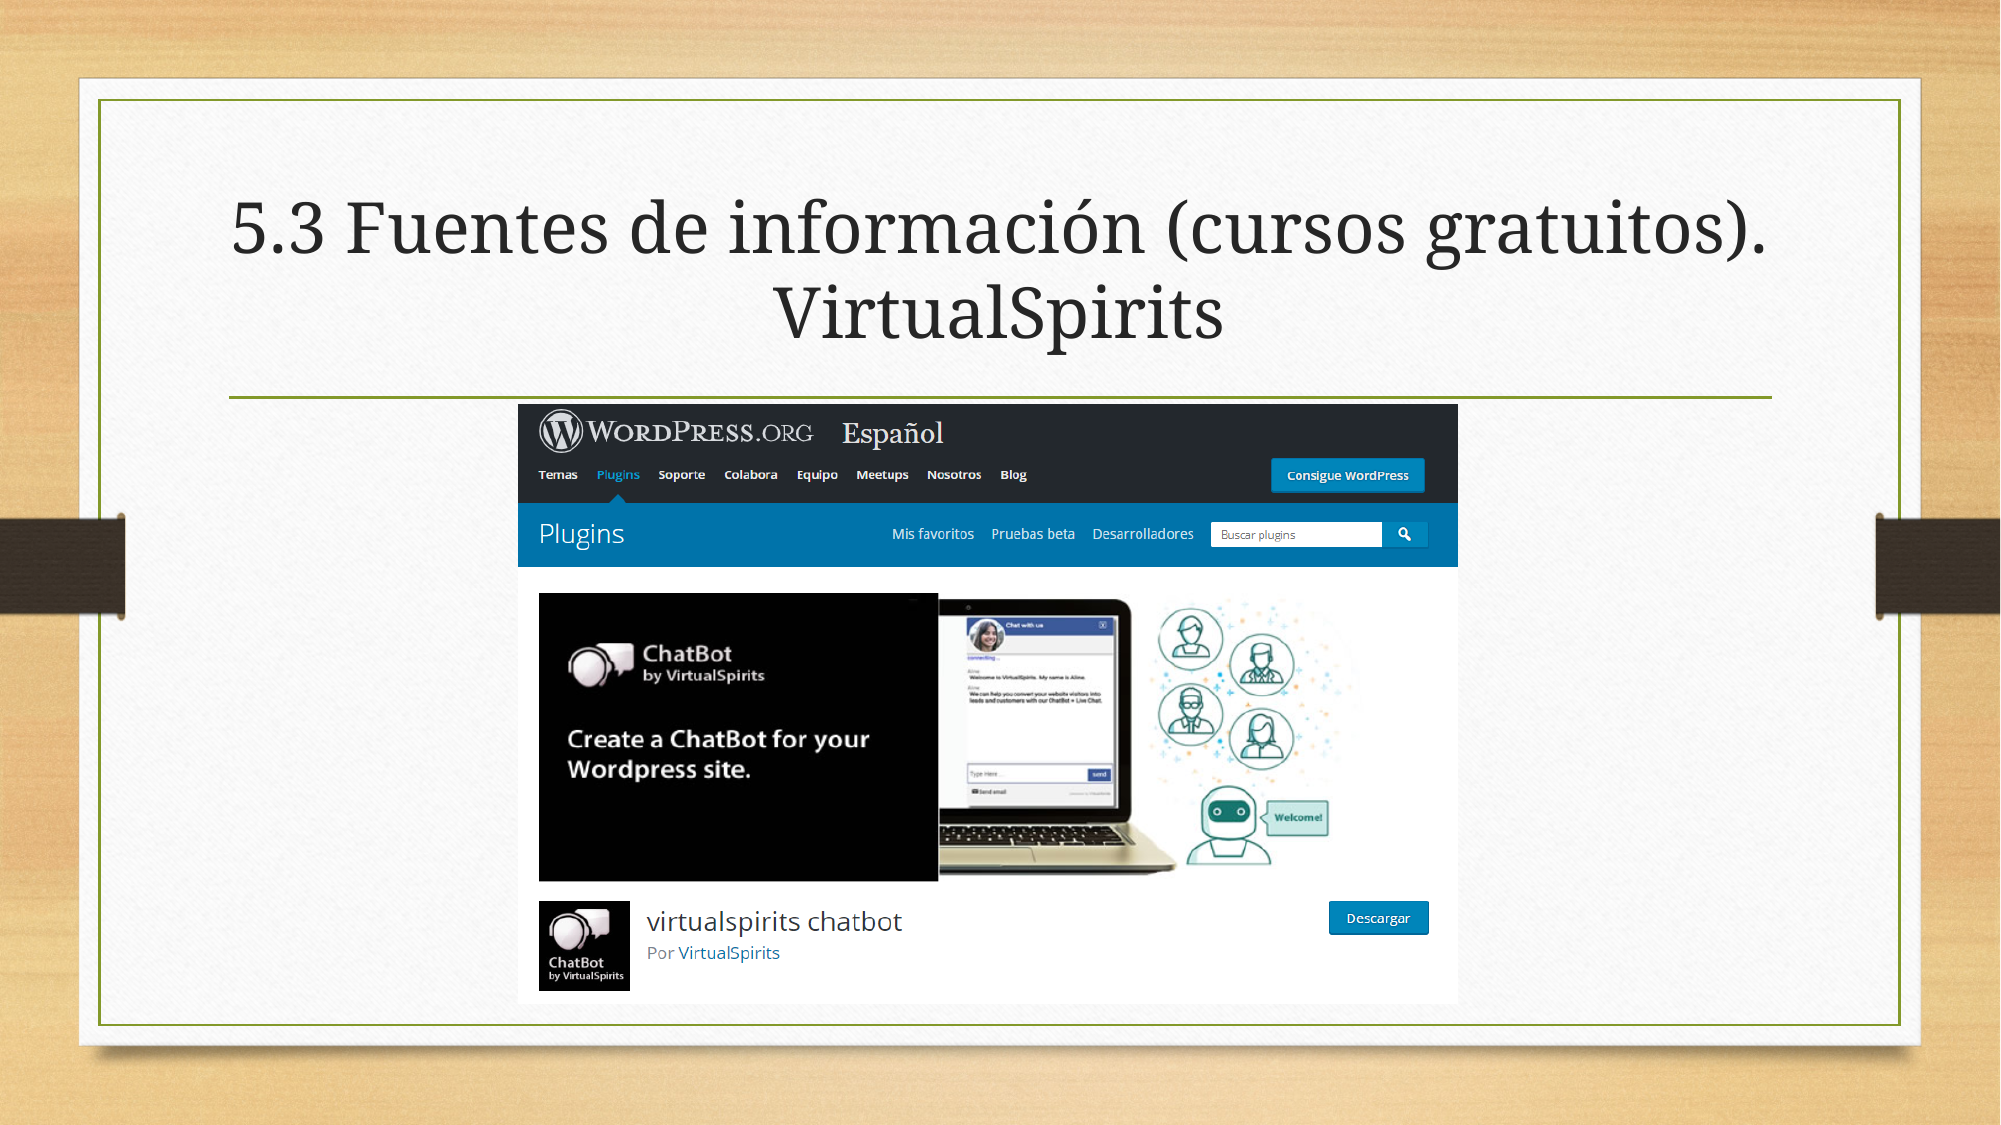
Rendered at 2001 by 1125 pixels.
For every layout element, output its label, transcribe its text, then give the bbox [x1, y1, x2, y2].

picture [0, 0, 2001, 1125]
title 5.3 Fuentes de información (cursos gratuitos). VirtualSpirits [212, 161, 1788, 375]
